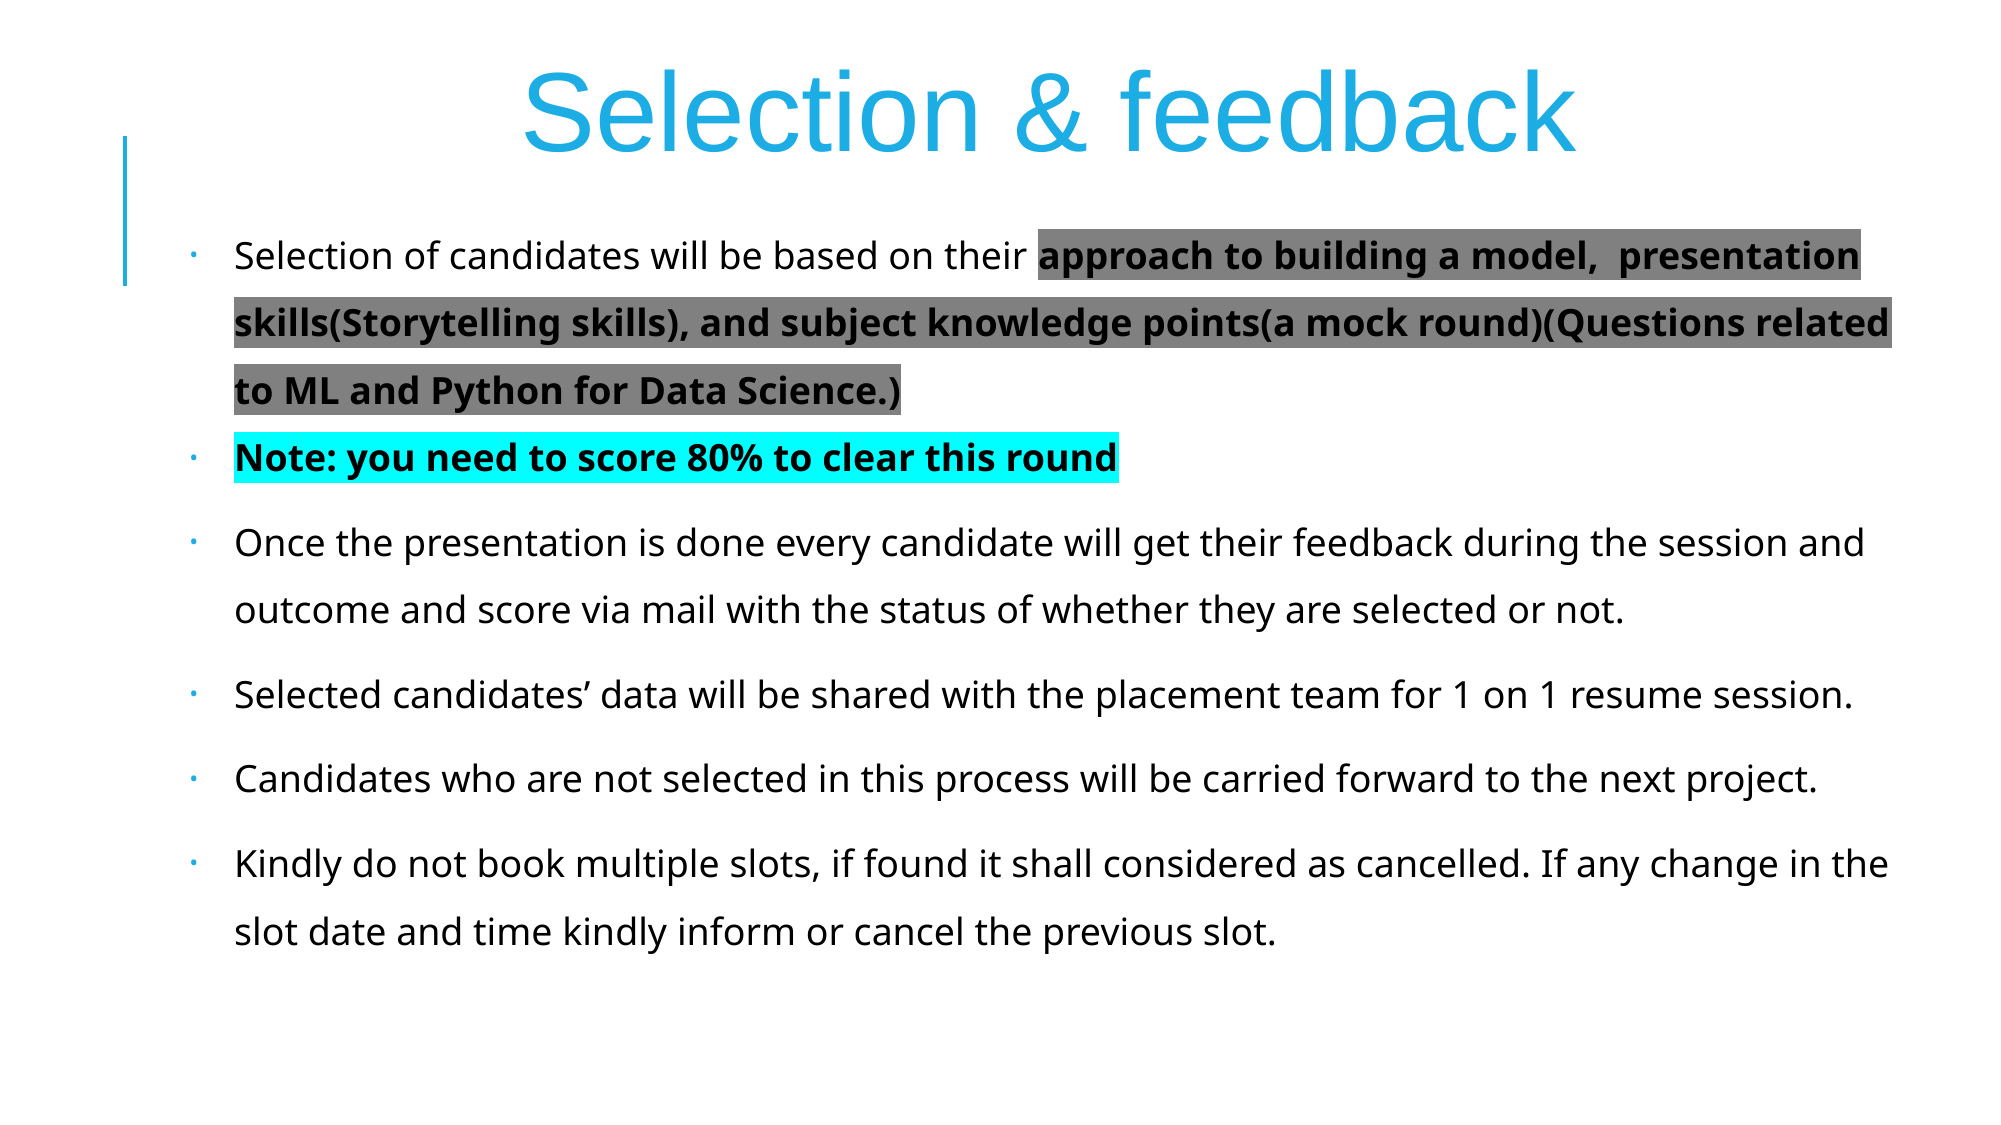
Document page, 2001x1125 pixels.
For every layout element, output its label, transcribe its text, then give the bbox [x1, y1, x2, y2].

list Selection of candidates will be based on their approach to building a model, presentation skills(Storytelling skills), and subject knowledge points(a mock round)(Questions related to ML and Python for Data Science.) Note: you need to score 80% to clear this round Once the presentation is done every candidate will get their feedback during the session and outcome and score via mail with the status of whether they are selected or not. Selected candidates’ data will be shared with the placement team for 1 on 1 resume session. Candidates who are not selected in this process will be carried forward to the next project. Kindly do not book multiple slots, if found it shall considered as cancelled. If any change in the slot date and time kindly inform or cancel the previous slot. [169, 201, 1928, 1065]
text_box Selection & feedback [318, 31, 1778, 183]
